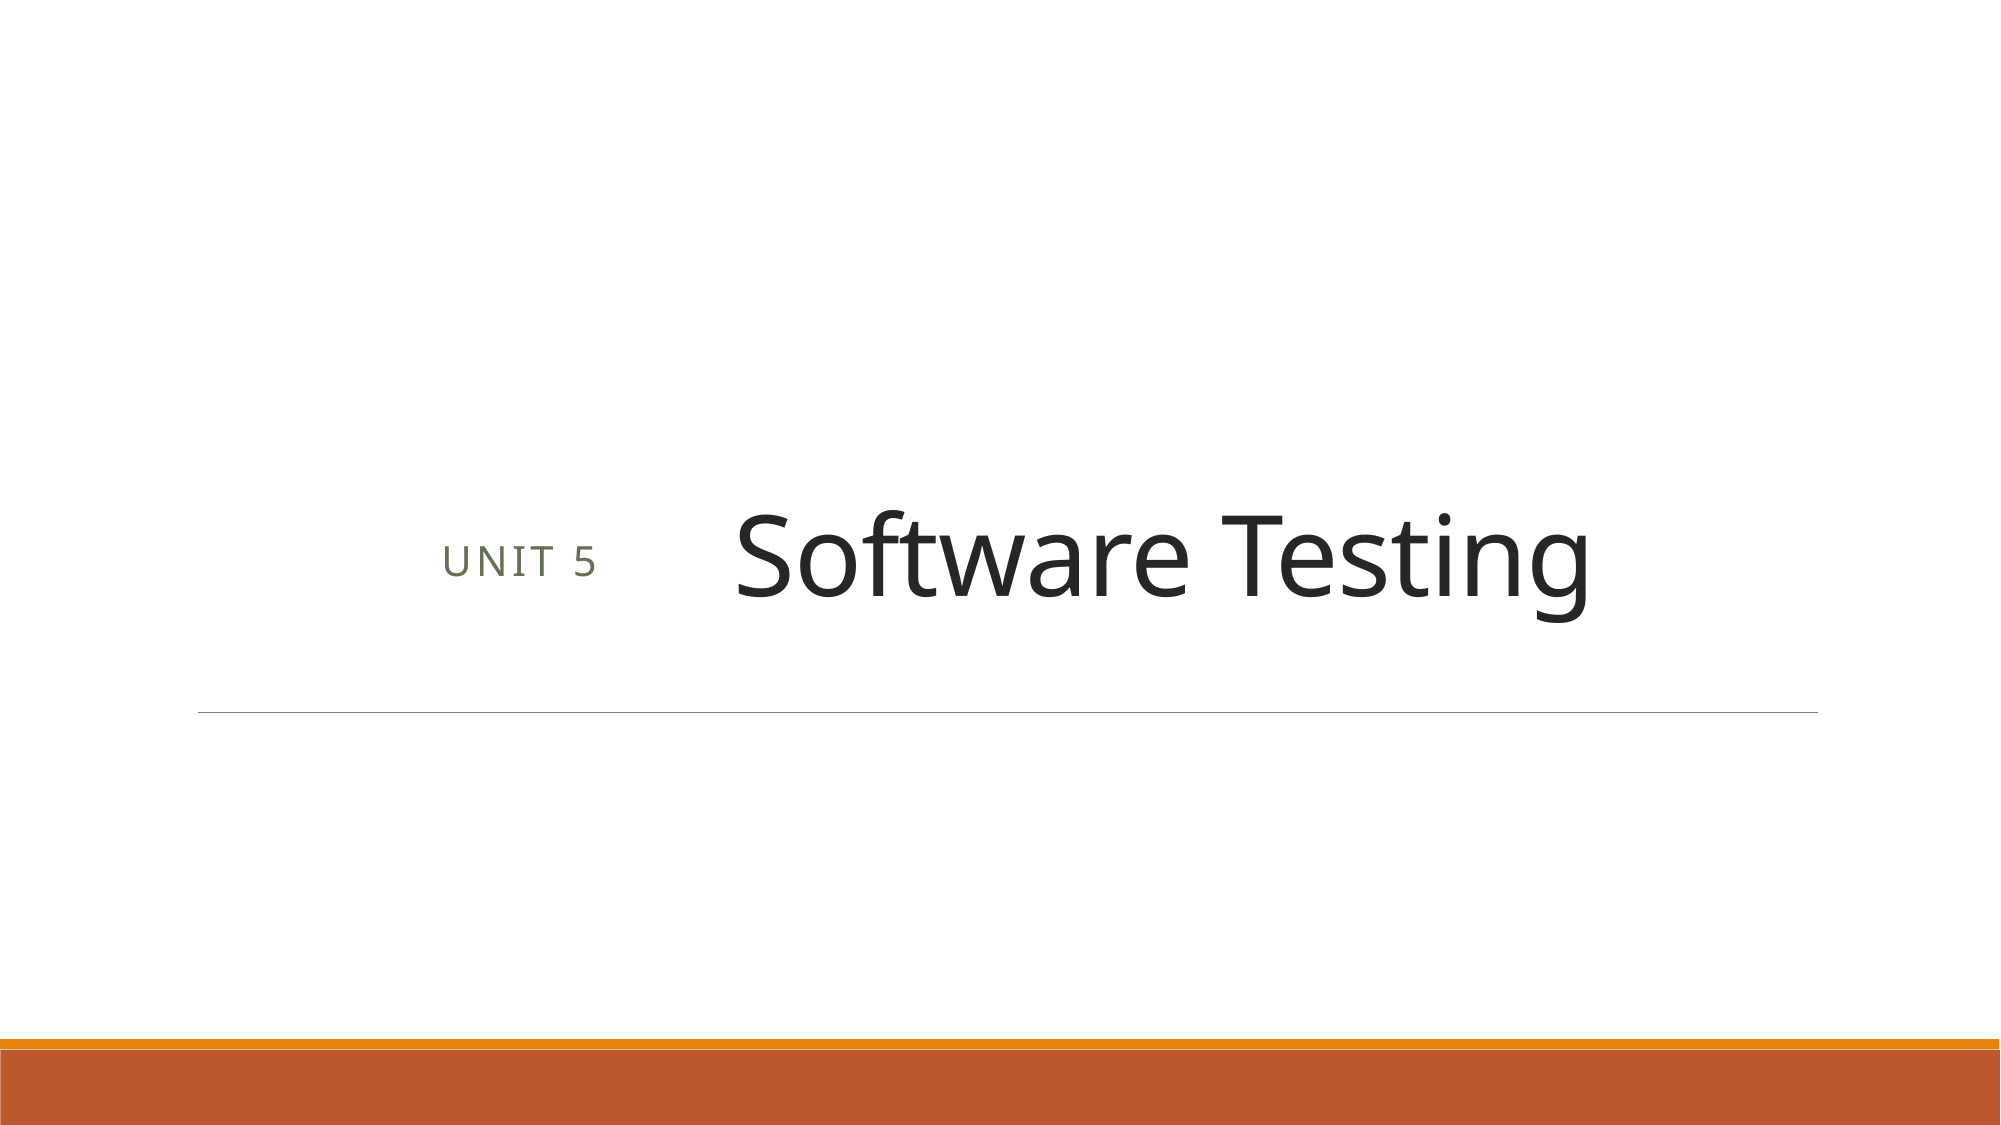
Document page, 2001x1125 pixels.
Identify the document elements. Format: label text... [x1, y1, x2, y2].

subtitle UNIT 5 [167, 158, 612, 967]
title Software Testing [718, 158, 1829, 967]
